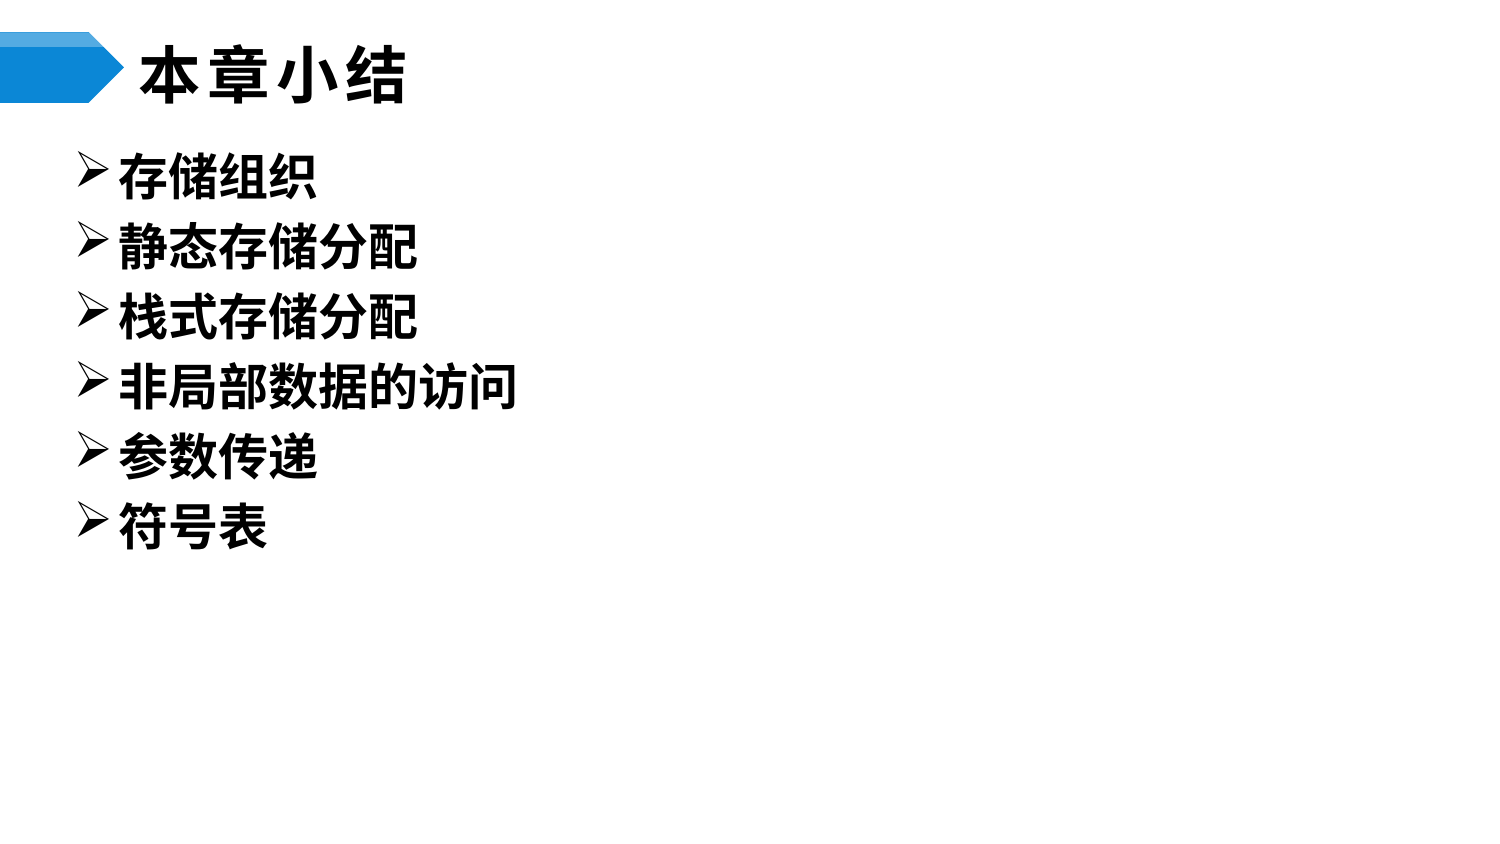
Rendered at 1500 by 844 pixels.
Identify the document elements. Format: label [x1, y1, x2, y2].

title [125, 43, 1425, 103]
list [58, 138, 1454, 599]
text_box [0, 31, 125, 104]
